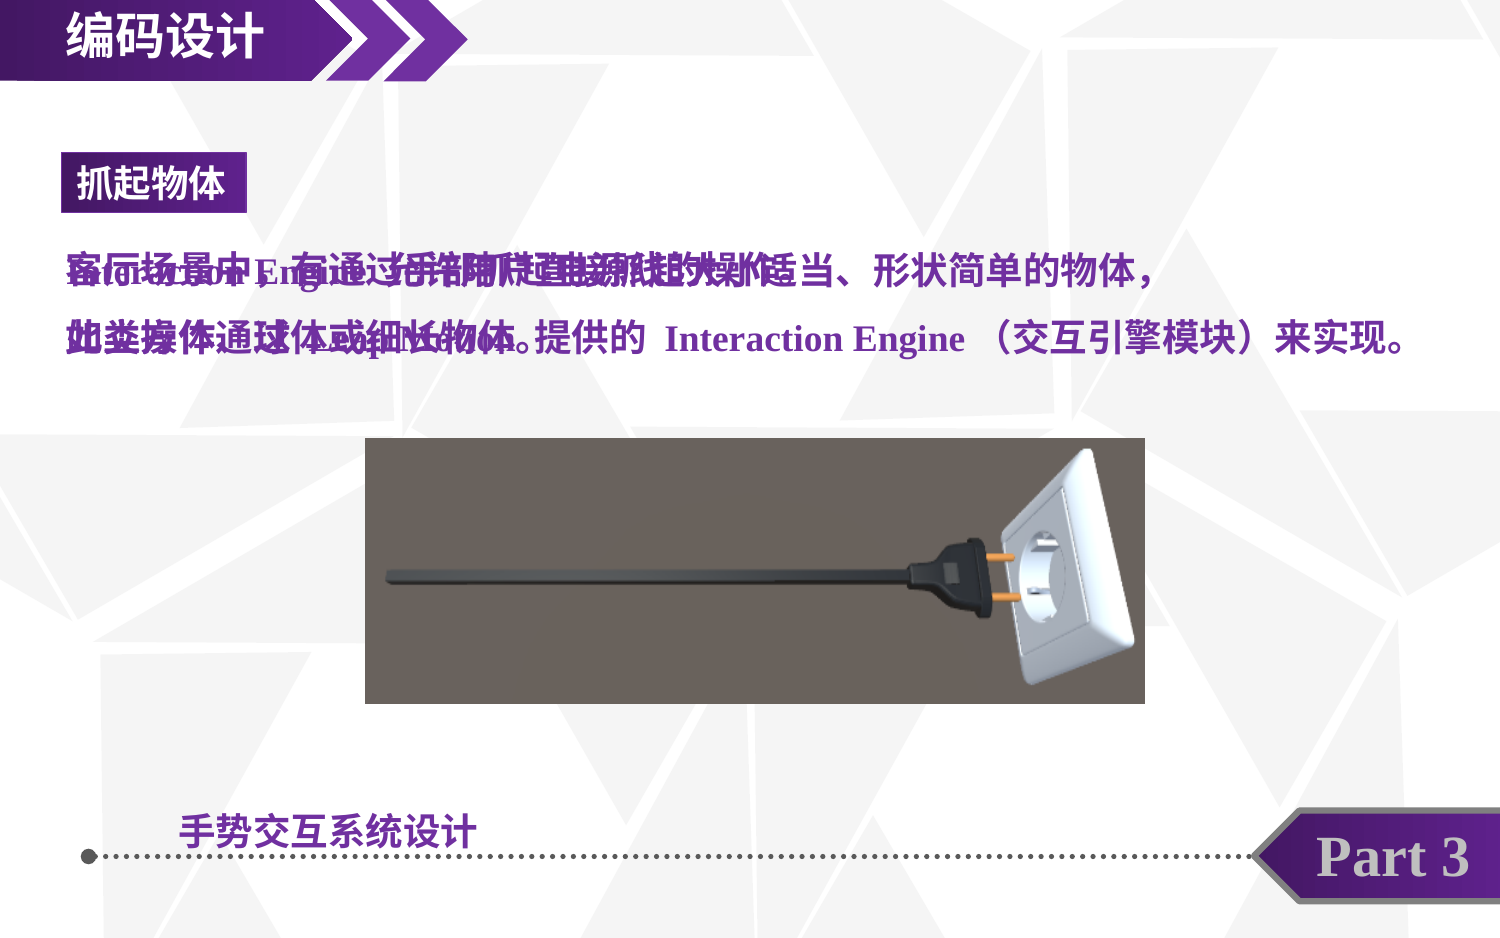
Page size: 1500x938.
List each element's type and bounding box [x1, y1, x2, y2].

picture [365, 438, 1145, 705]
text_box [0, 0, 1500, 938]
